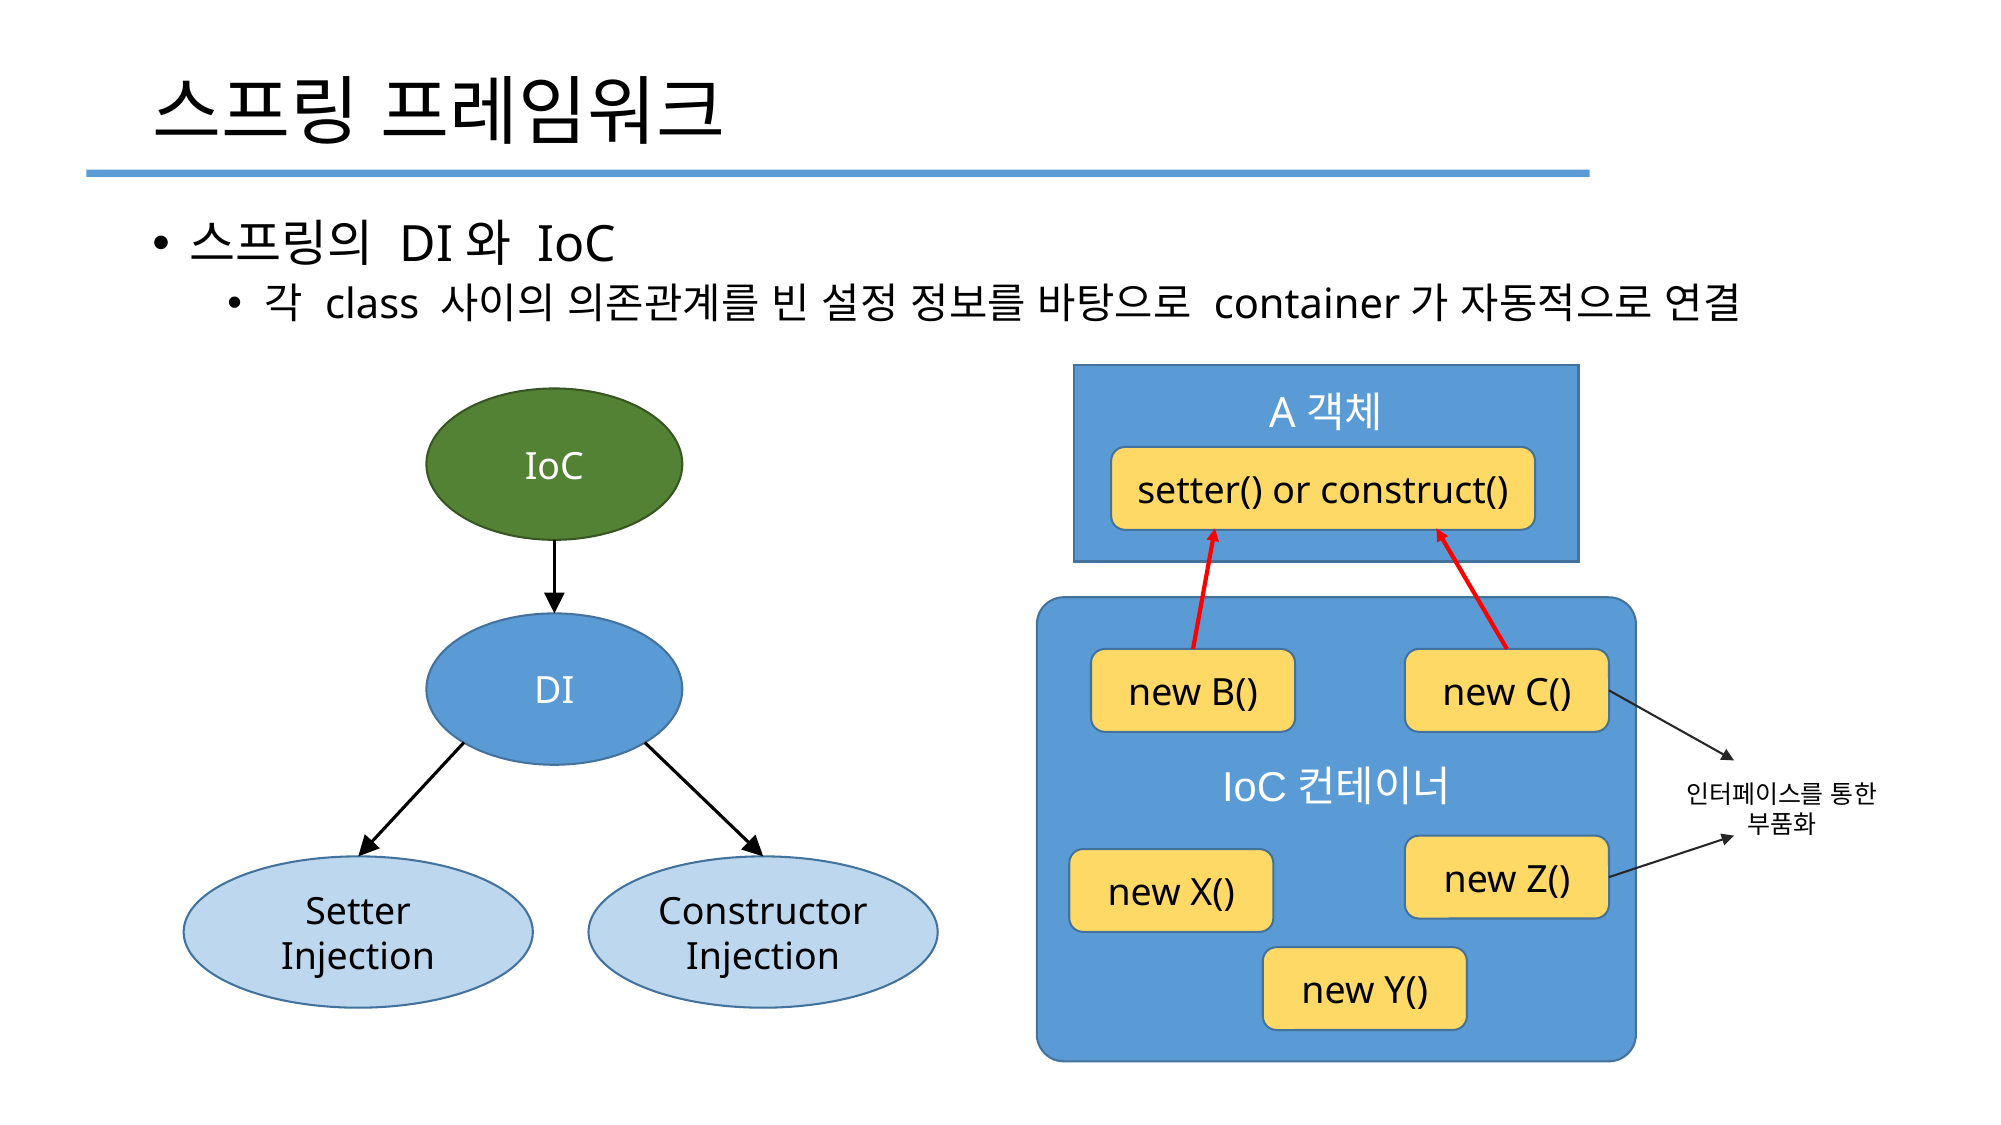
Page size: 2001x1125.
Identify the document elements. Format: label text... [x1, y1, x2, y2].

text_box new B() [1089, 647, 1297, 733]
text_box [1035, 596, 1637, 1063]
text_box Setter Injection [182, 855, 534, 1009]
text_box setter() or construct() [1110, 445, 1537, 531]
text_box new X() [1068, 848, 1275, 933]
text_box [1436, 528, 1508, 649]
text_box IoC컨테이너 [1096, 752, 1577, 818]
text_box new Z() [1403, 834, 1611, 920]
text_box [644, 742, 764, 857]
title 스프링 프레임워크 [137, 59, 1863, 170]
text_box 인터페이스를 통한 부품화 [1638, 770, 1925, 846]
list 스프링의 DI와 IoC 각 class 사이의 의존관계를 빈 설정 정보를 바탕으로 container가 자동적으로 연결 [137, 210, 1863, 1062]
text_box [1192, 528, 1215, 649]
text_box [1609, 835, 1735, 878]
text_box new Y() [1261, 946, 1468, 1032]
text_box new C() [1403, 647, 1611, 733]
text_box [1609, 690, 1735, 761]
text_box DI [425, 612, 684, 766]
text_box IoC [425, 387, 684, 541]
text_box A객체 [1073, 364, 1580, 563]
text_box Constructor Injection [587, 855, 939, 1009]
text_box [358, 742, 464, 857]
